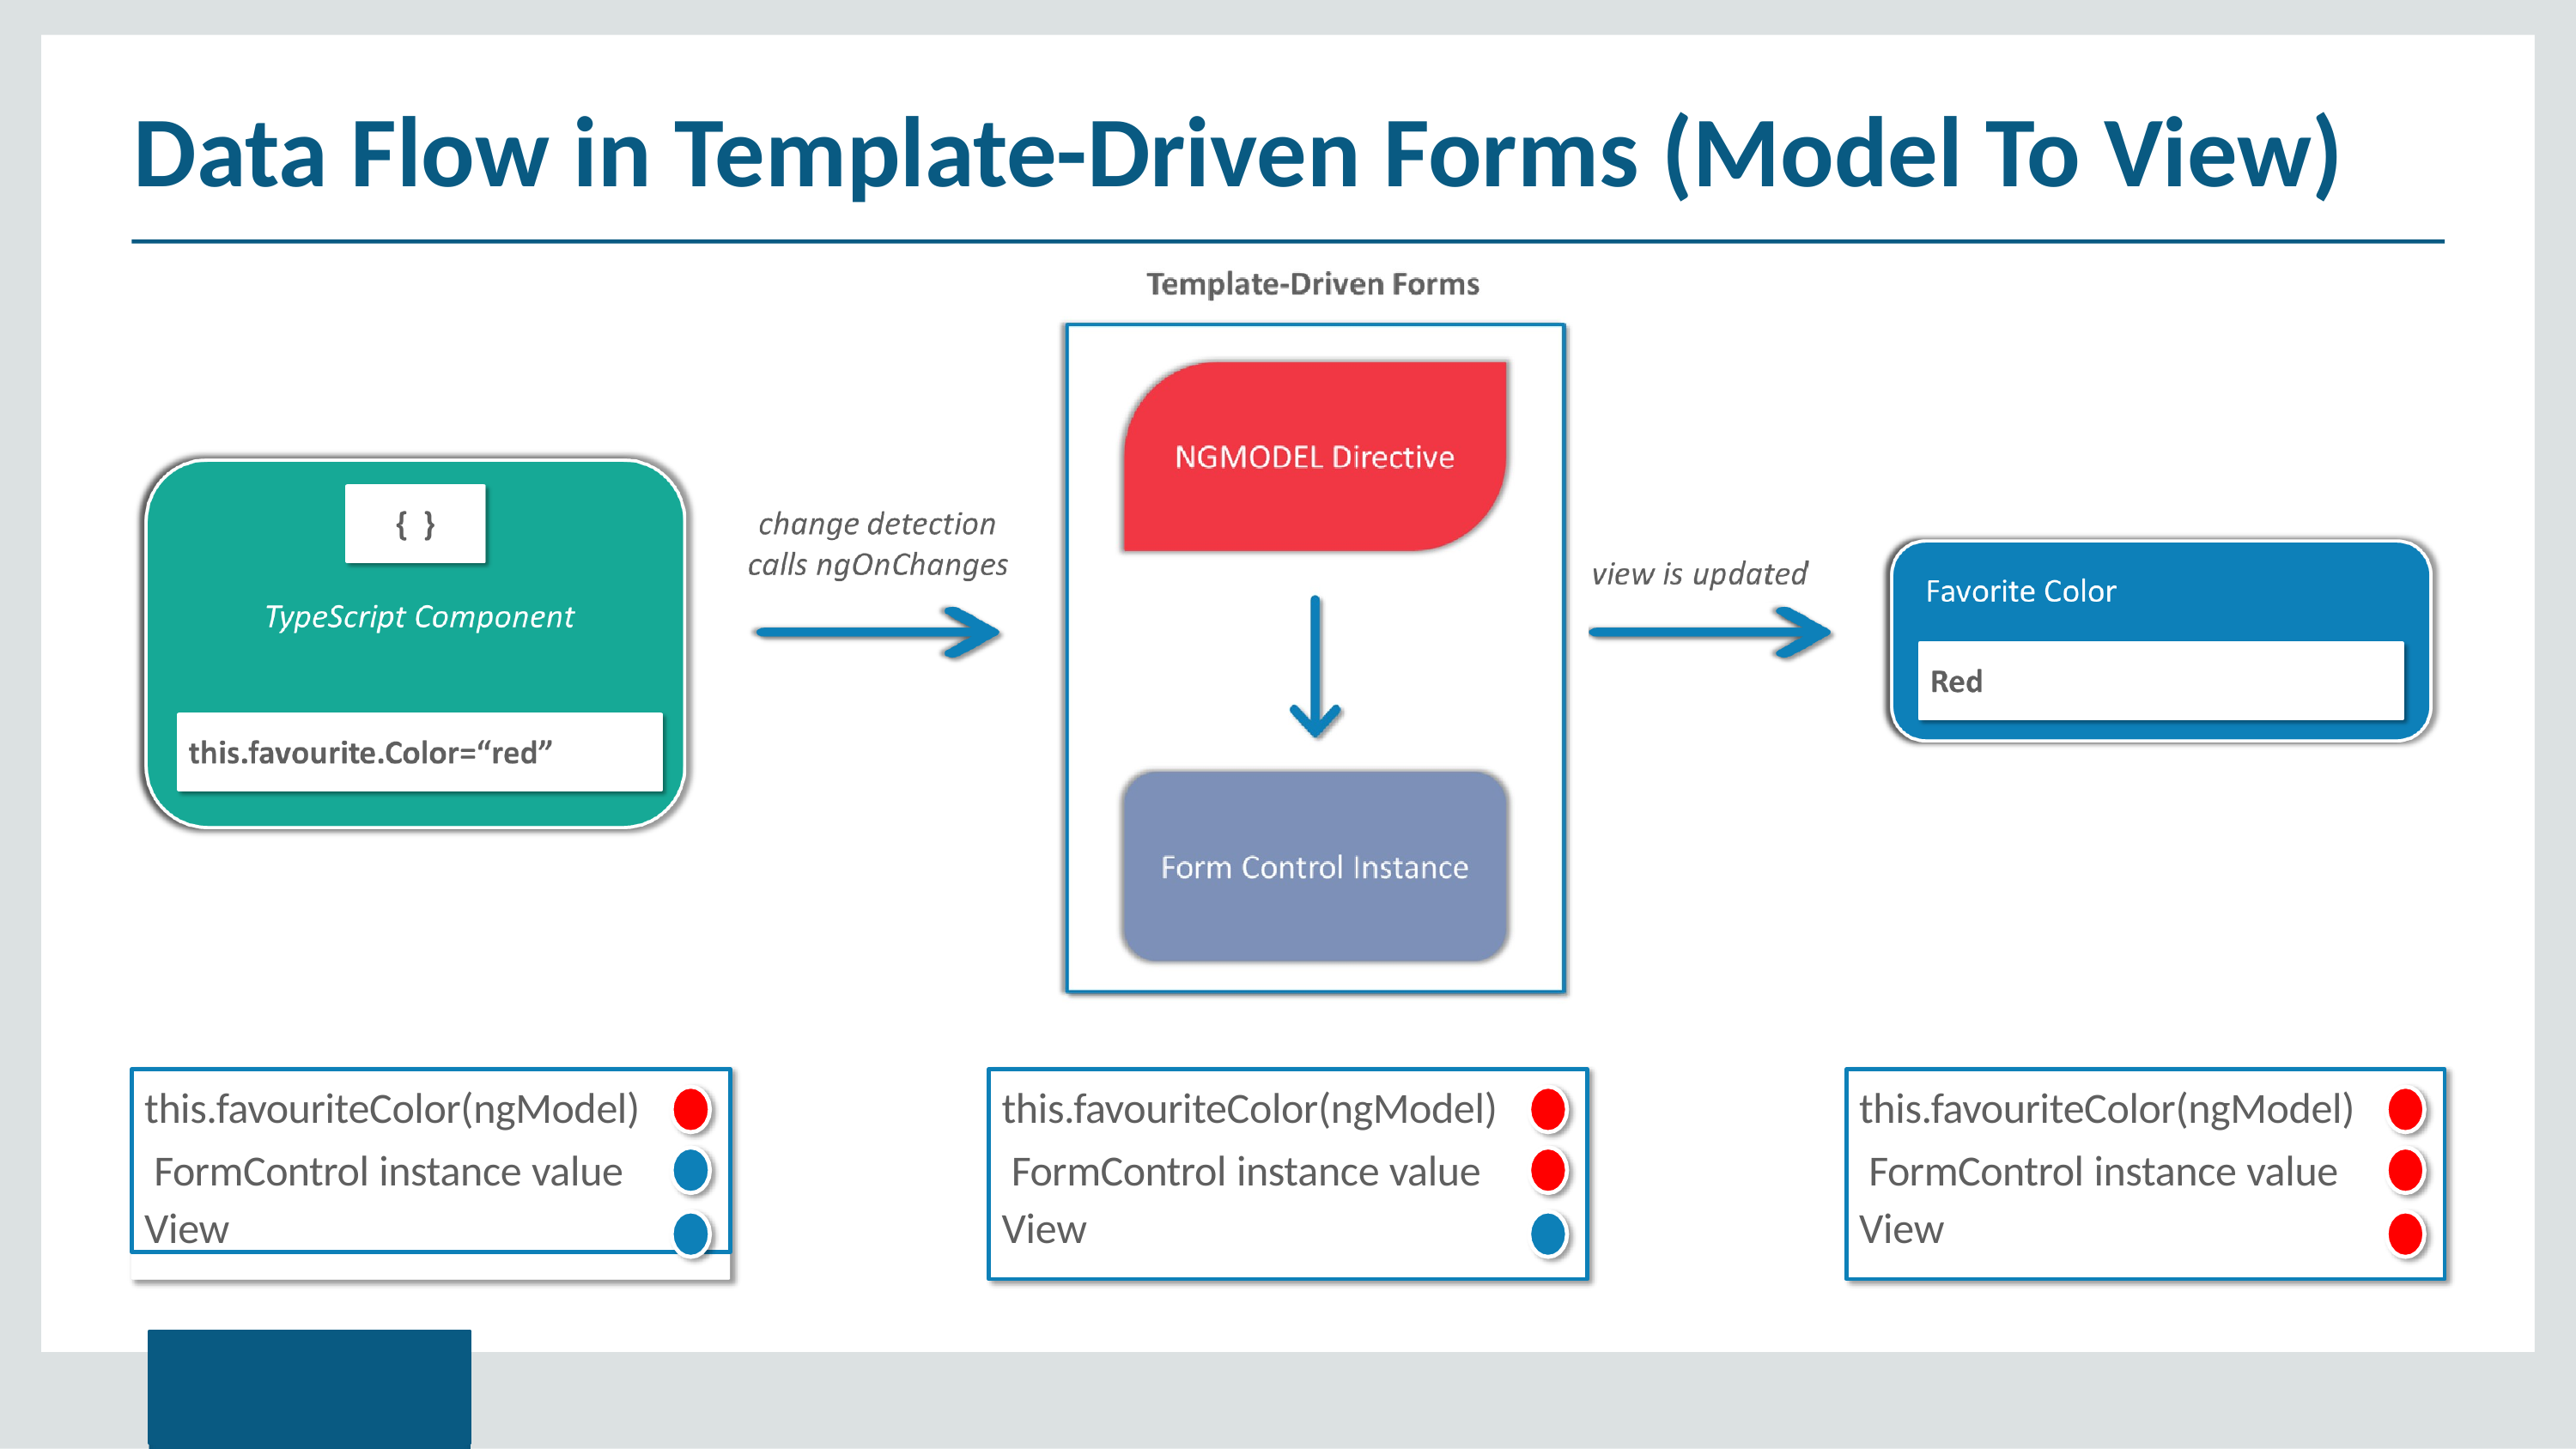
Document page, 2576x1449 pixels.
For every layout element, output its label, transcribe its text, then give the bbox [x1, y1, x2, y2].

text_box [665, 1080, 723, 1270]
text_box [1841, 1066, 2457, 1291]
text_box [2380, 1080, 2438, 1270]
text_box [147, 1329, 472, 1446]
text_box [133, 247, 2443, 1052]
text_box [1522, 1080, 1581, 1270]
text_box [126, 1066, 742, 1291]
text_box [984, 1066, 1600, 1291]
title Data Flow in Template-Driven Forms (Model To View) [131, 84, 2367, 246]
